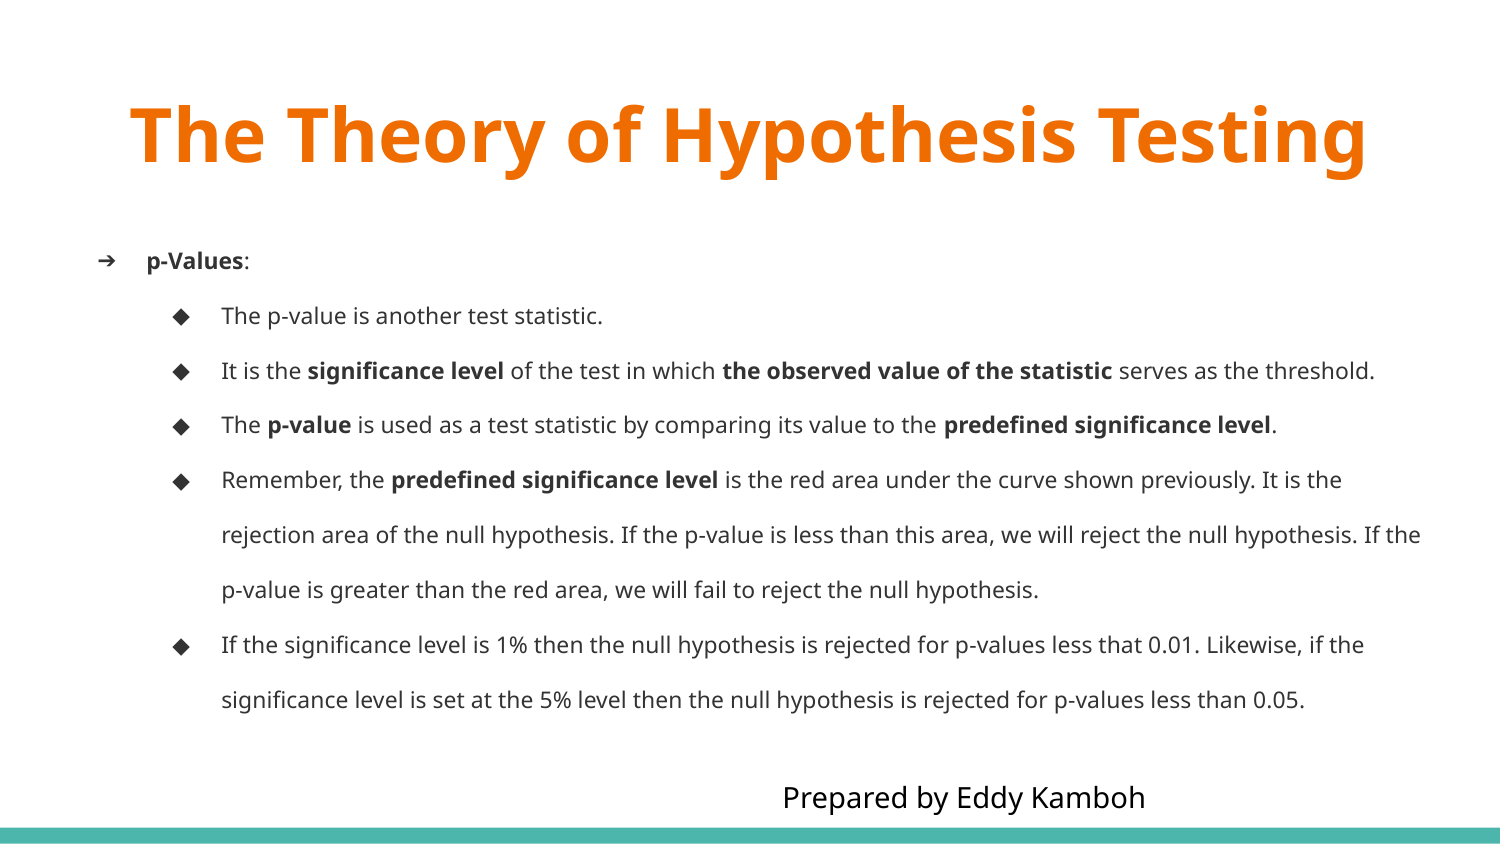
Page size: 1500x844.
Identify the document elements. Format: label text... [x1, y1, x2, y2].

title The Theory of Hypothesis Testing [51, 72, 1449, 189]
list p-Values: The p-value is another test statistic. It is the significance level of the test in which the observed value of the statistic serves as the threshold. The p-value is used as a test statistic by comparing its value to the predefined significance level. Remember, the predefined significance level is the red area under the curve shown previously. It is the rejection area of the null hypothesis. If the p-value is less than this area, we will reject the null hypothesis. If the p-value is greater than the red area, we will fail to reject the null hypothesis. If the significance level is 1% then the null hypothesis is rejected for p-values less that 0.01. Likewise, if the significance level is set at the 5% level then the null hypothesis is rejected for p-values less than 0.05. [56, 203, 1454, 746]
